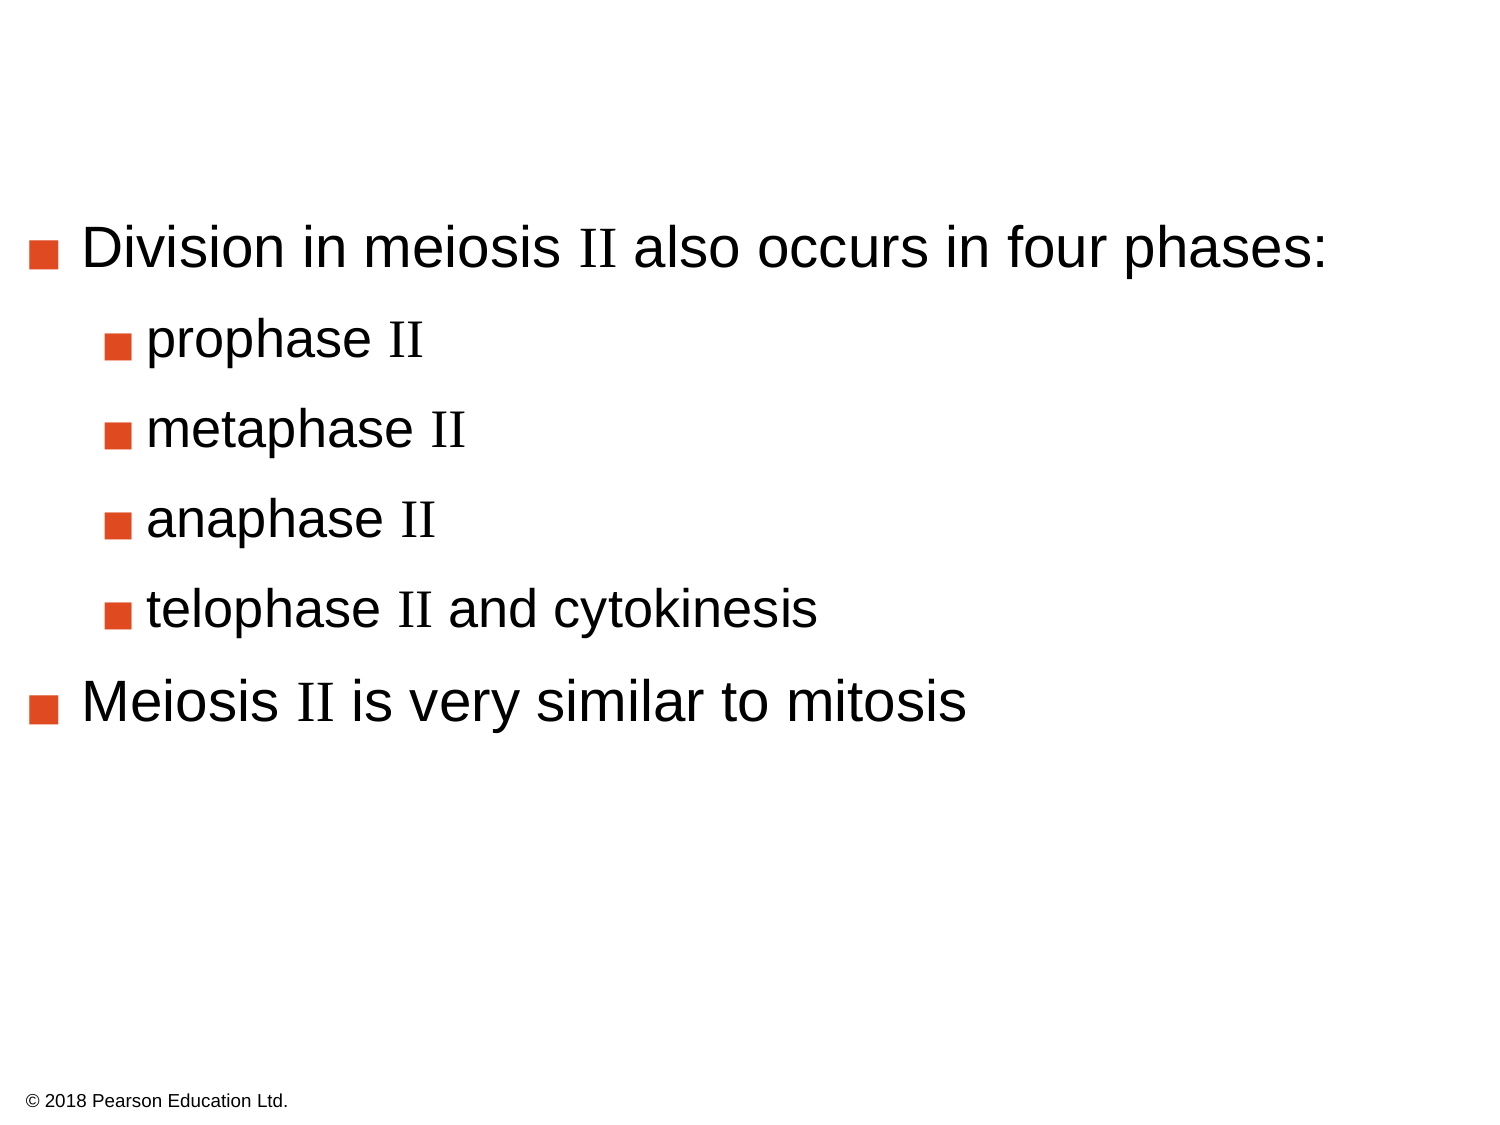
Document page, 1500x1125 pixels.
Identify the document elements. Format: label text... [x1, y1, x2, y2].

footer © 2018 Pearson Education Ltd. [10, 1080, 518, 1119]
list Division in meiosis II also occurs in four phases: prophase II metaphase II anaphase II telophase II and cytokinesis Meiosis II is very similar to mitosis [24, 208, 1475, 1065]
